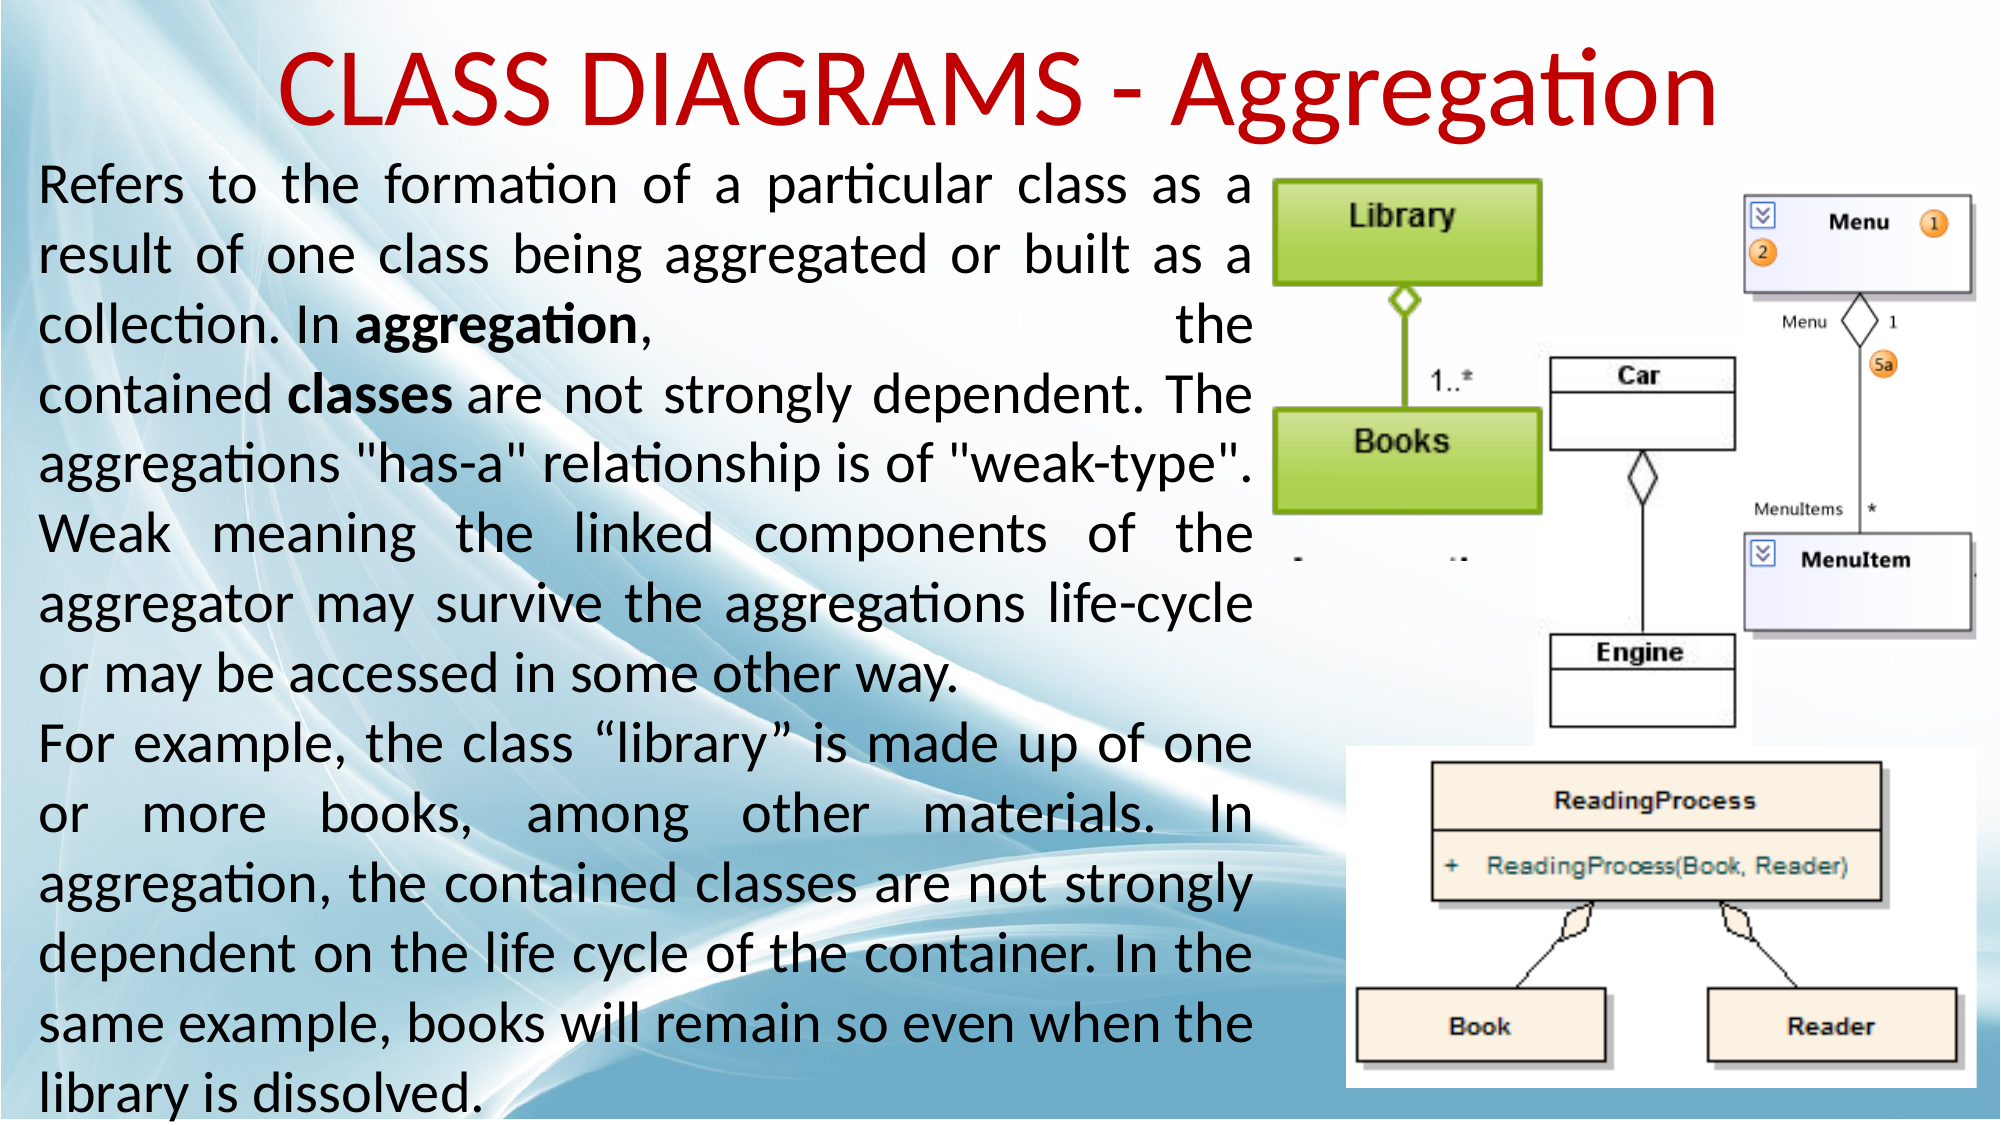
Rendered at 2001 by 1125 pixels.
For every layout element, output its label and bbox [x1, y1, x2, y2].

text_box [24, 1119, 1270, 1125]
picture [1, 0, 2000, 1119]
